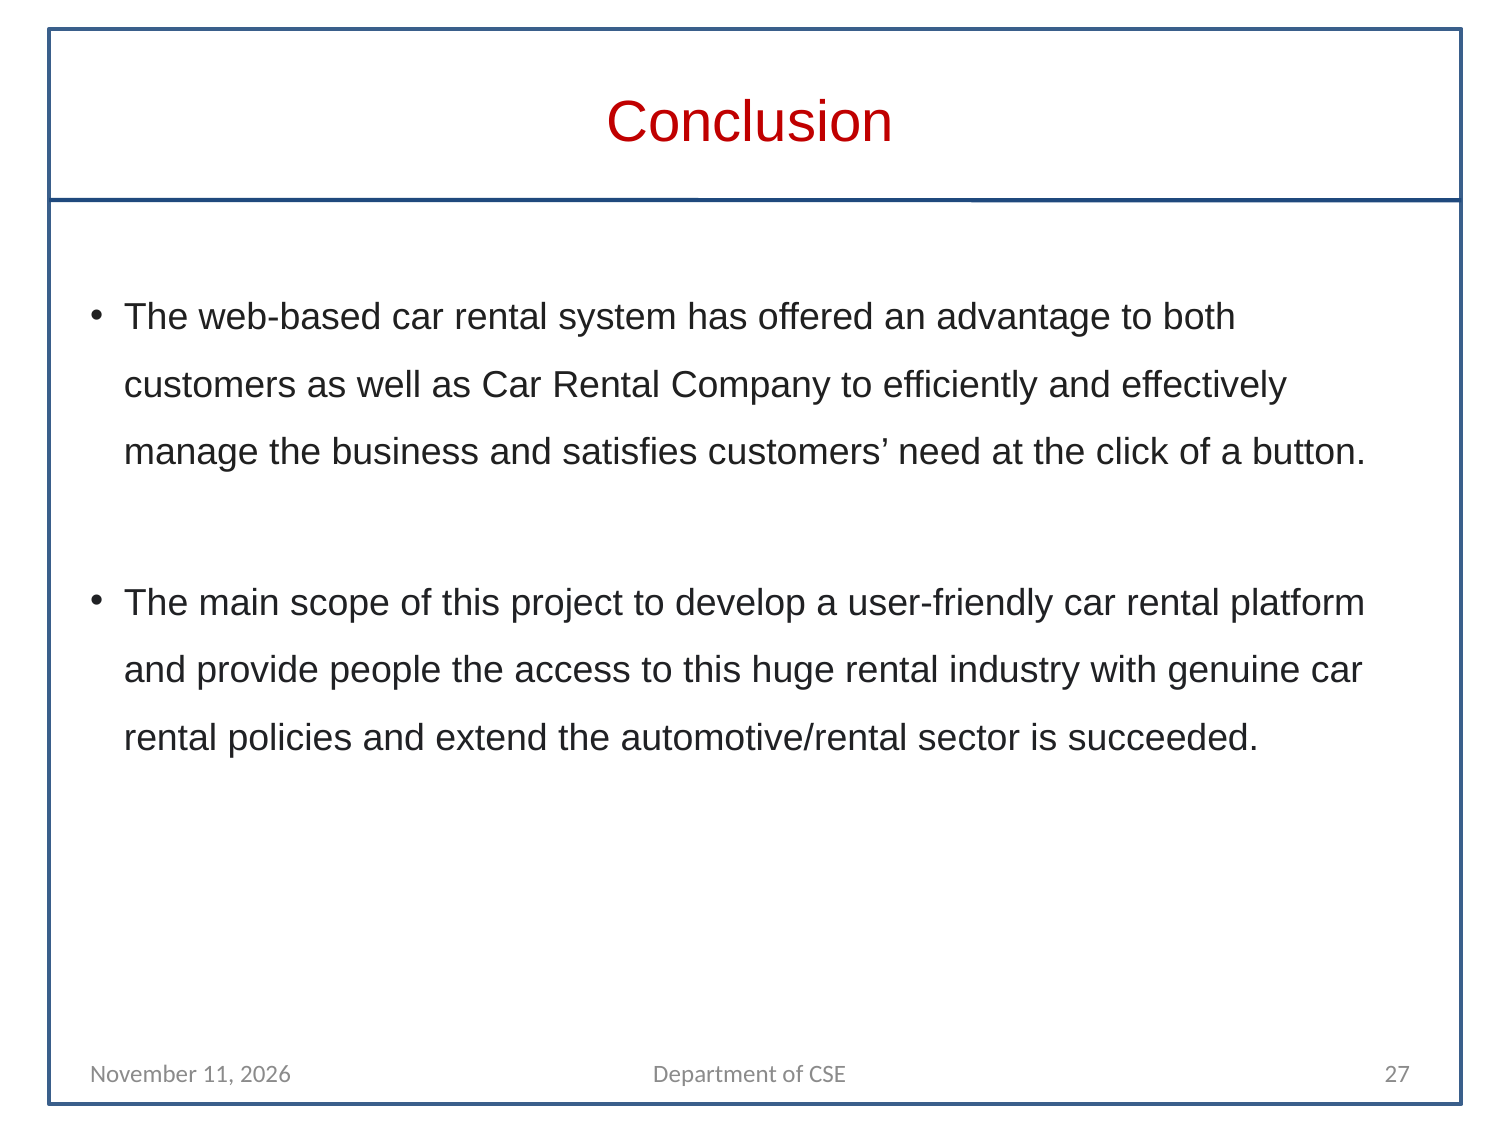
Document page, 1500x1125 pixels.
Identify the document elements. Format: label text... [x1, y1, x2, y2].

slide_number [75, 1042, 425, 1103]
list The web-based car rental system has offered an advantage to both customers as well as Car Rental Company to efficiently and effectively manage the business and satisfies customers’ need at the click of a button. The main scope of this project to develop a user-friendly car rental platform and provide people the access to this huge rental industry with genuine car rental policies and extend the automotive/rental sector is succeeded. [75, 262, 1425, 1005]
footer Department of CSE [512, 1042, 988, 1103]
slide_number 27 [1074, 1042, 1425, 1103]
title Conclusion [337, 12, 1163, 225]
